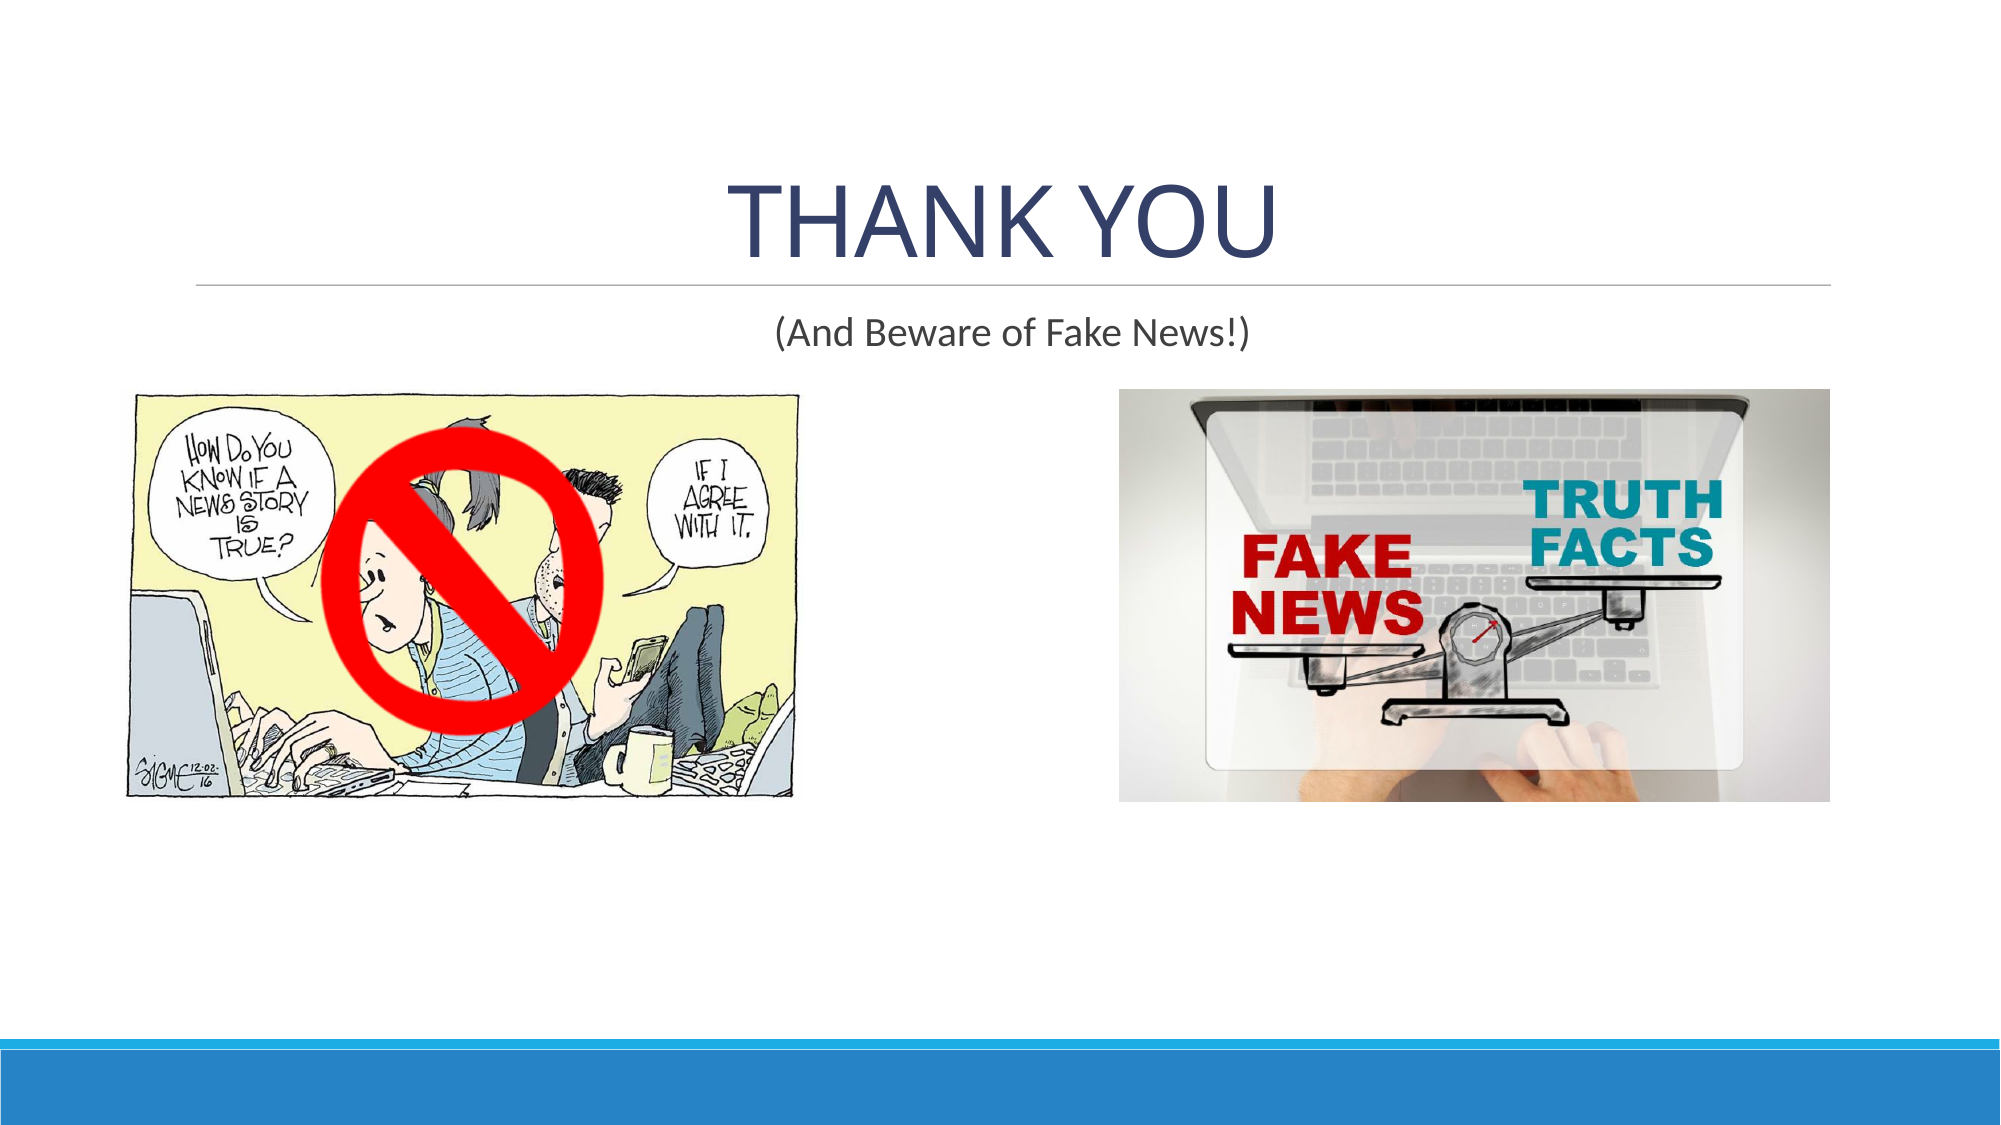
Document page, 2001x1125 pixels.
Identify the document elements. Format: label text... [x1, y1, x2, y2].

text_box THANK YOU [180, 47, 1830, 285]
picture [120, 389, 804, 802]
picture [1119, 389, 1831, 802]
text_box (And Beware of Fake News!) [180, 302, 1830, 963]
